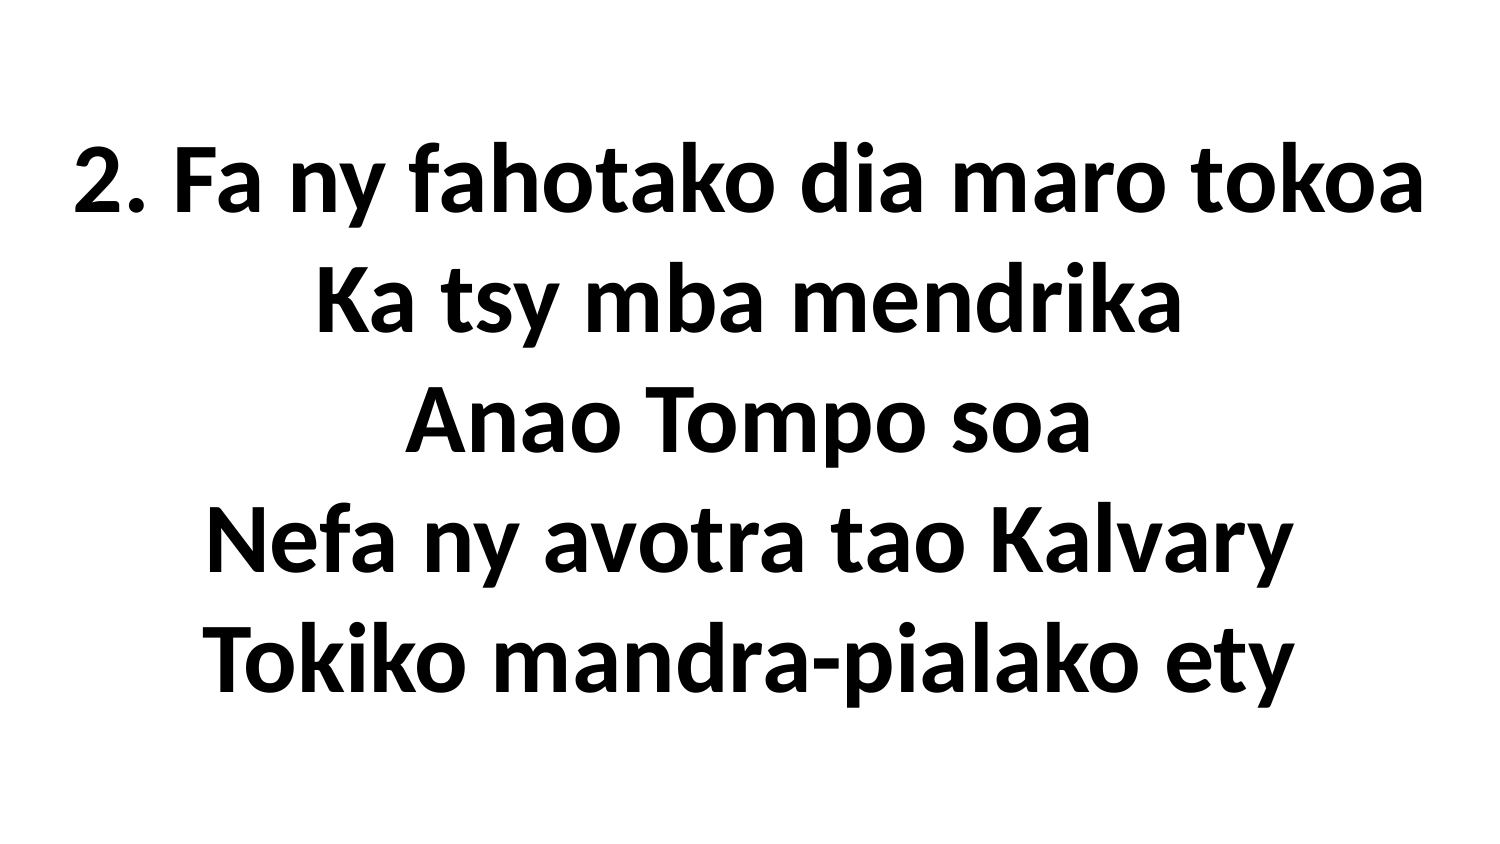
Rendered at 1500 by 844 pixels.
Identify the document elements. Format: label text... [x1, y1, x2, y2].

text_box 2. Fa ny fahotako dia maro tokoa Ka tsy mba mendrika Anao Tompo soa Nefa ny avotra tao Kalvary Tokiko mandra-pialako ety [0, 105, 1500, 720]
